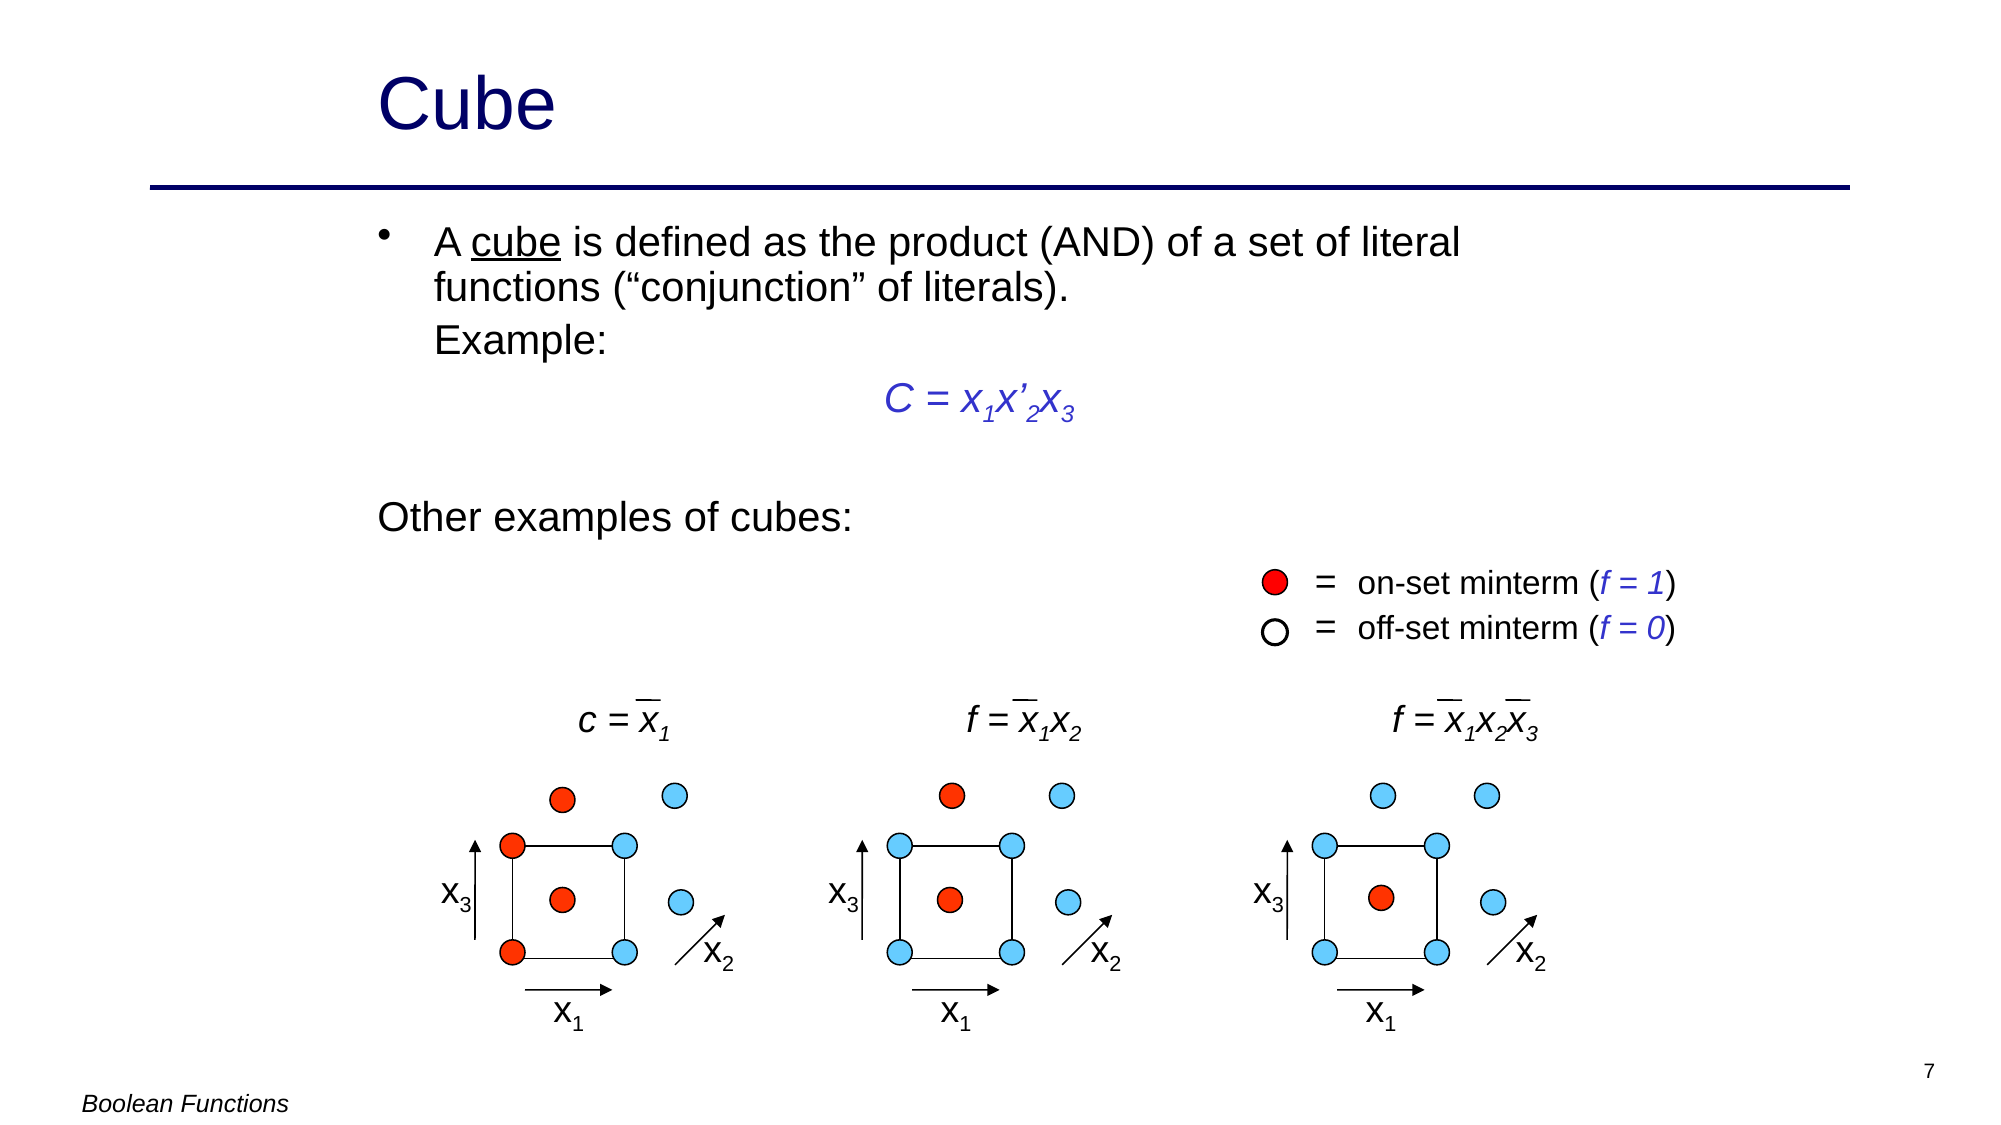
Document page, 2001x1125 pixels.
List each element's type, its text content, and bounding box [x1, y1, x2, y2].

list A cube is defined as the product (AND) of a set of literal functions (“conjunction” of literals). Example: C = x1x’2x3 Other examples of cubes: [362, 212, 1513, 688]
footer Boolean Functions [66, 1050, 967, 1125]
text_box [424, 687, 1563, 1038]
slide_number 7 [1533, 1050, 1950, 1125]
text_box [1262, 549, 1700, 656]
title Cube [362, 24, 1638, 175]
